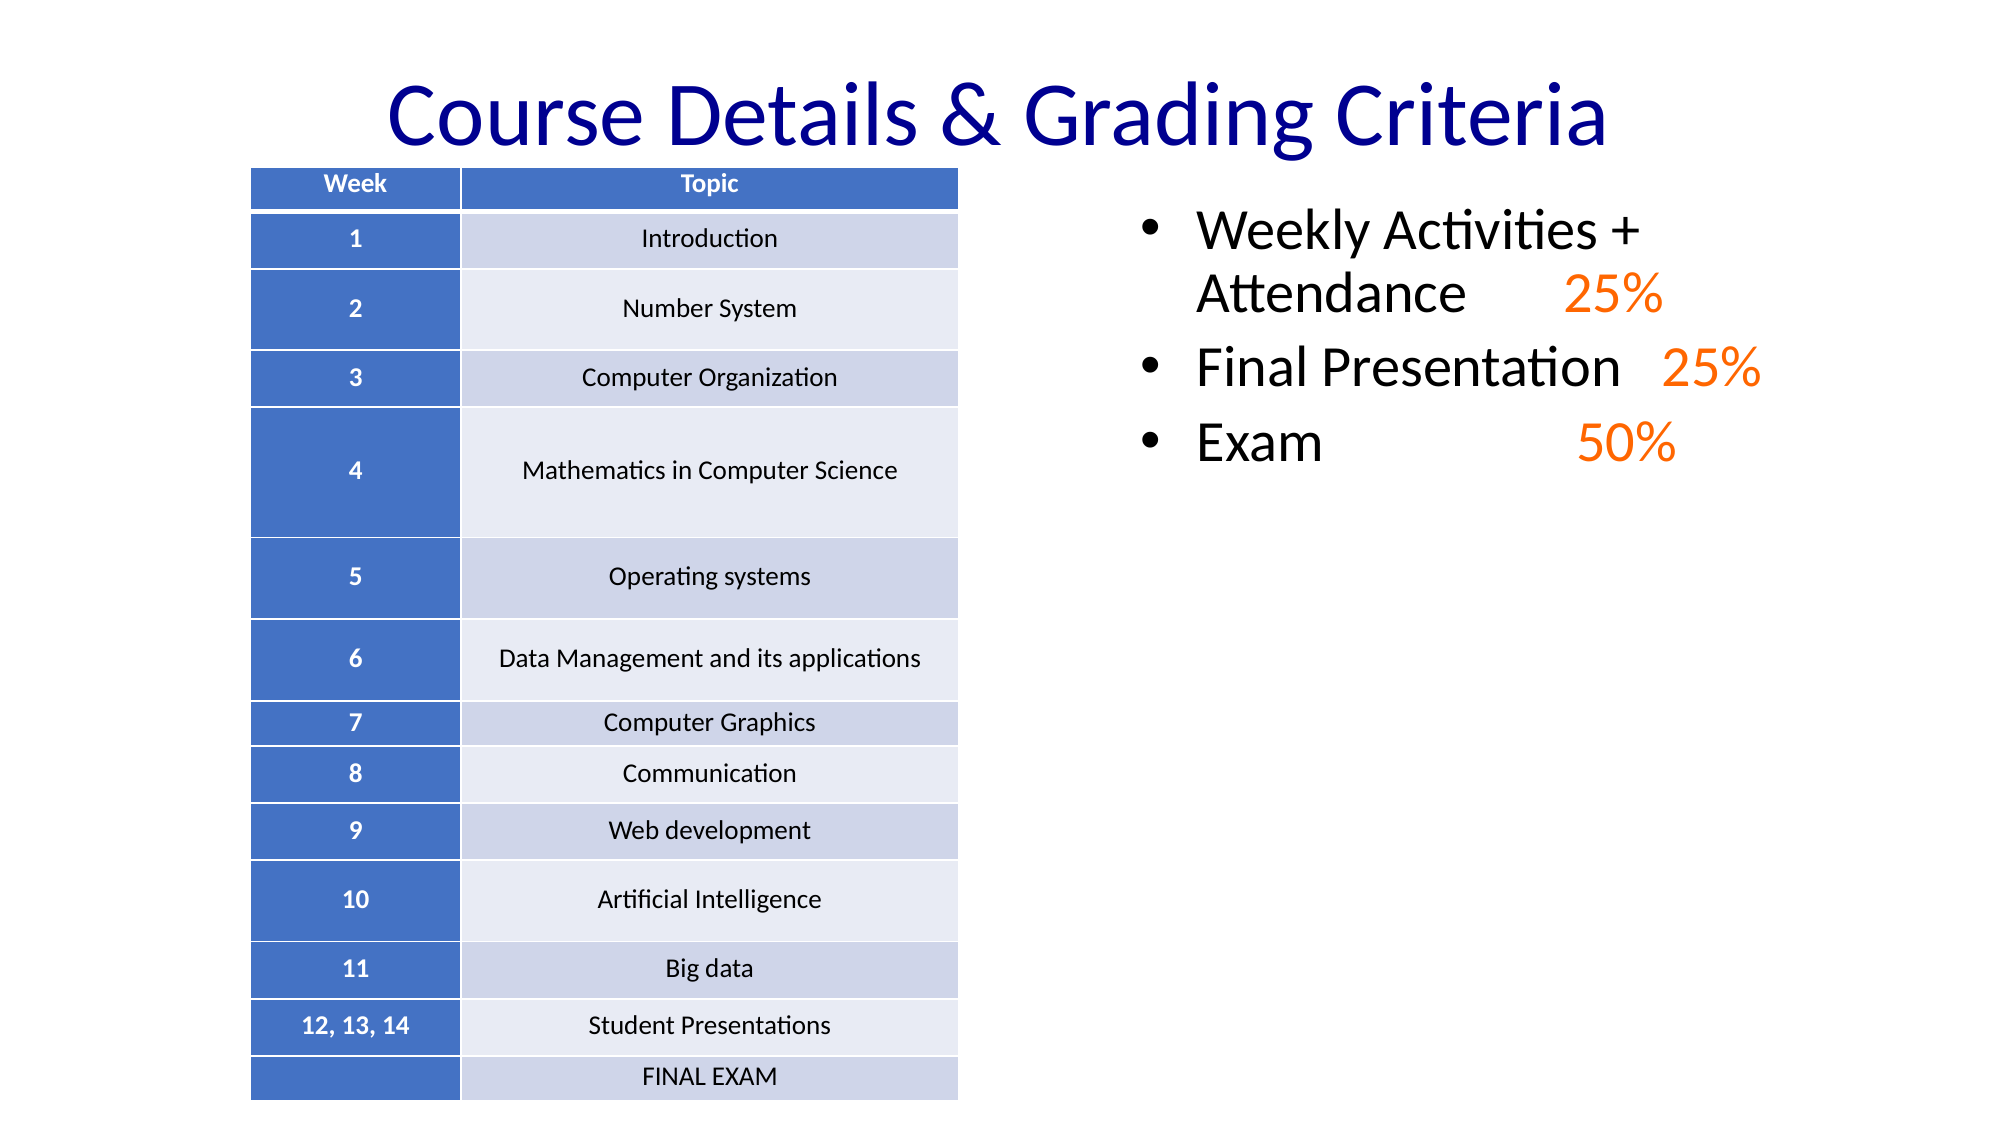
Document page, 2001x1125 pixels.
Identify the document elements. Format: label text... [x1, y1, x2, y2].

table_cell Big data [462, 942, 958, 998]
table_cell Student Presentations [462, 1000, 958, 1055]
table_cell 1 [251, 214, 460, 268]
table_cell [251, 1057, 460, 1100]
table_cell 6 [251, 620, 460, 700]
table_cell Computer Organization [462, 351, 958, 406]
table_cell Artificial Intelligence [462, 861, 958, 941]
table_cell 8 [251, 747, 460, 802]
table_header Week [251, 168, 460, 209]
table_cell Number System [462, 270, 958, 349]
list Weekly Activities + Attendance 25% Final Presentation 25% Exam 50% [1125, 191, 1895, 934]
table_cell 5 [251, 538, 460, 618]
table_header Topic [462, 168, 958, 209]
table_cell Introduction [462, 214, 958, 268]
table_cell Web development [462, 804, 958, 859]
table_cell 12, 13, 14 [251, 1000, 460, 1055]
table_cell Data Management and its applications [462, 620, 958, 700]
table_cell Operating systems [462, 538, 958, 618]
title Course Details & Grading Criteria [249, 0, 1750, 233]
table_cell FINAL EXAM [462, 1057, 958, 1100]
table_cell 7 [251, 702, 460, 745]
table_cell Mathematics in Computer Science [462, 408, 958, 537]
table_cell 11 [251, 942, 460, 998]
table_cell 9 [251, 804, 460, 859]
table_cell 2 [251, 270, 460, 349]
table_cell Communication [462, 747, 958, 802]
table_cell 3 [251, 351, 460, 406]
table_cell Computer Graphics [462, 702, 958, 745]
table_cell 4 [251, 408, 460, 537]
table_cell 10 [251, 861, 460, 941]
